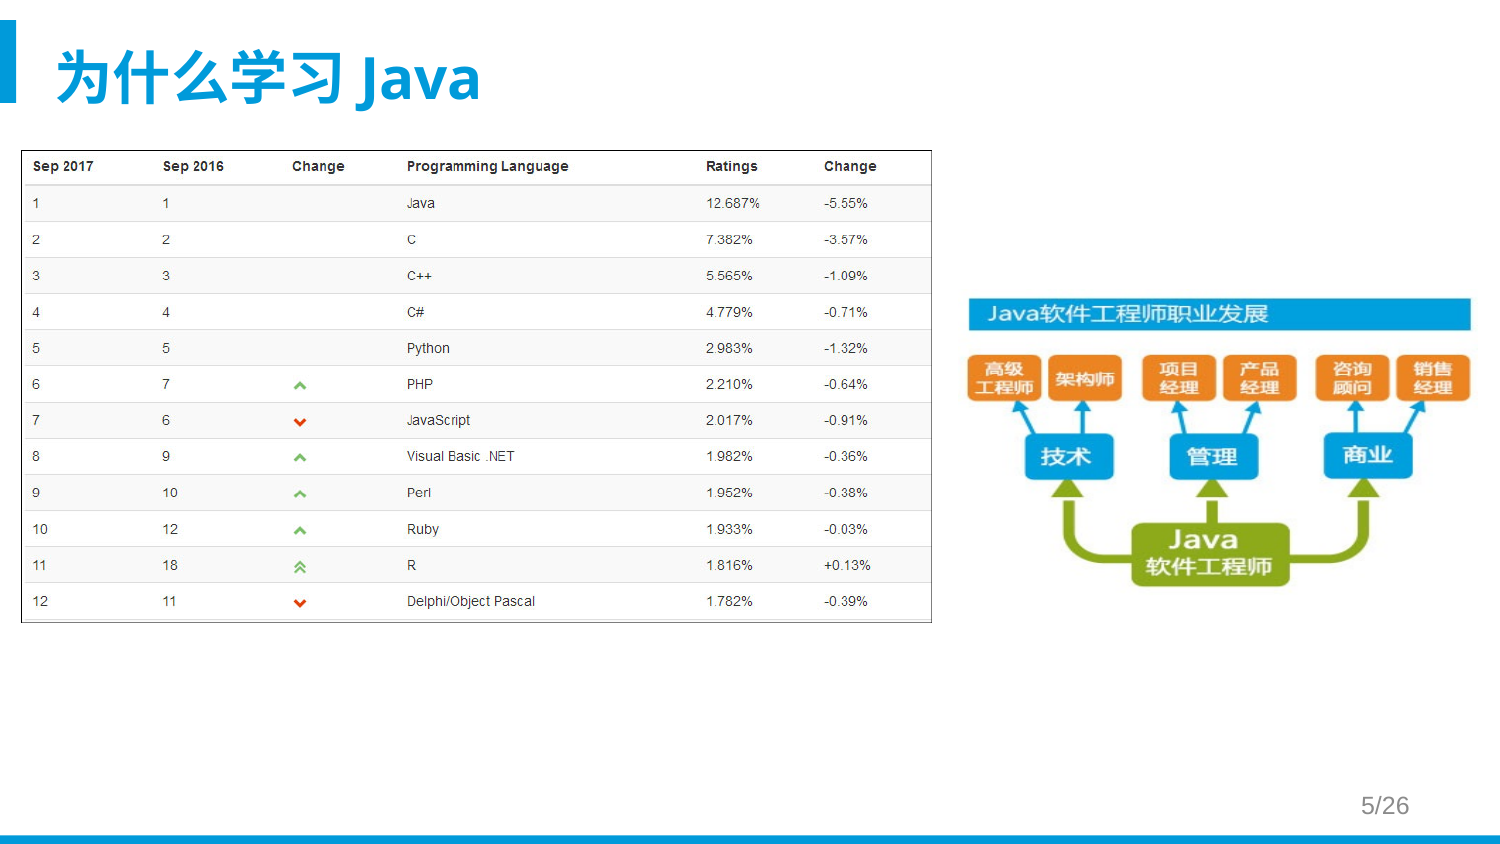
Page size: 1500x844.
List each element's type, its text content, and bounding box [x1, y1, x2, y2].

picture [957, 288, 1478, 597]
slide_number 5/26 [1074, 782, 1425, 828]
text_box 为什么学习Java [39, 34, 1383, 150]
picture [21, 149, 932, 624]
